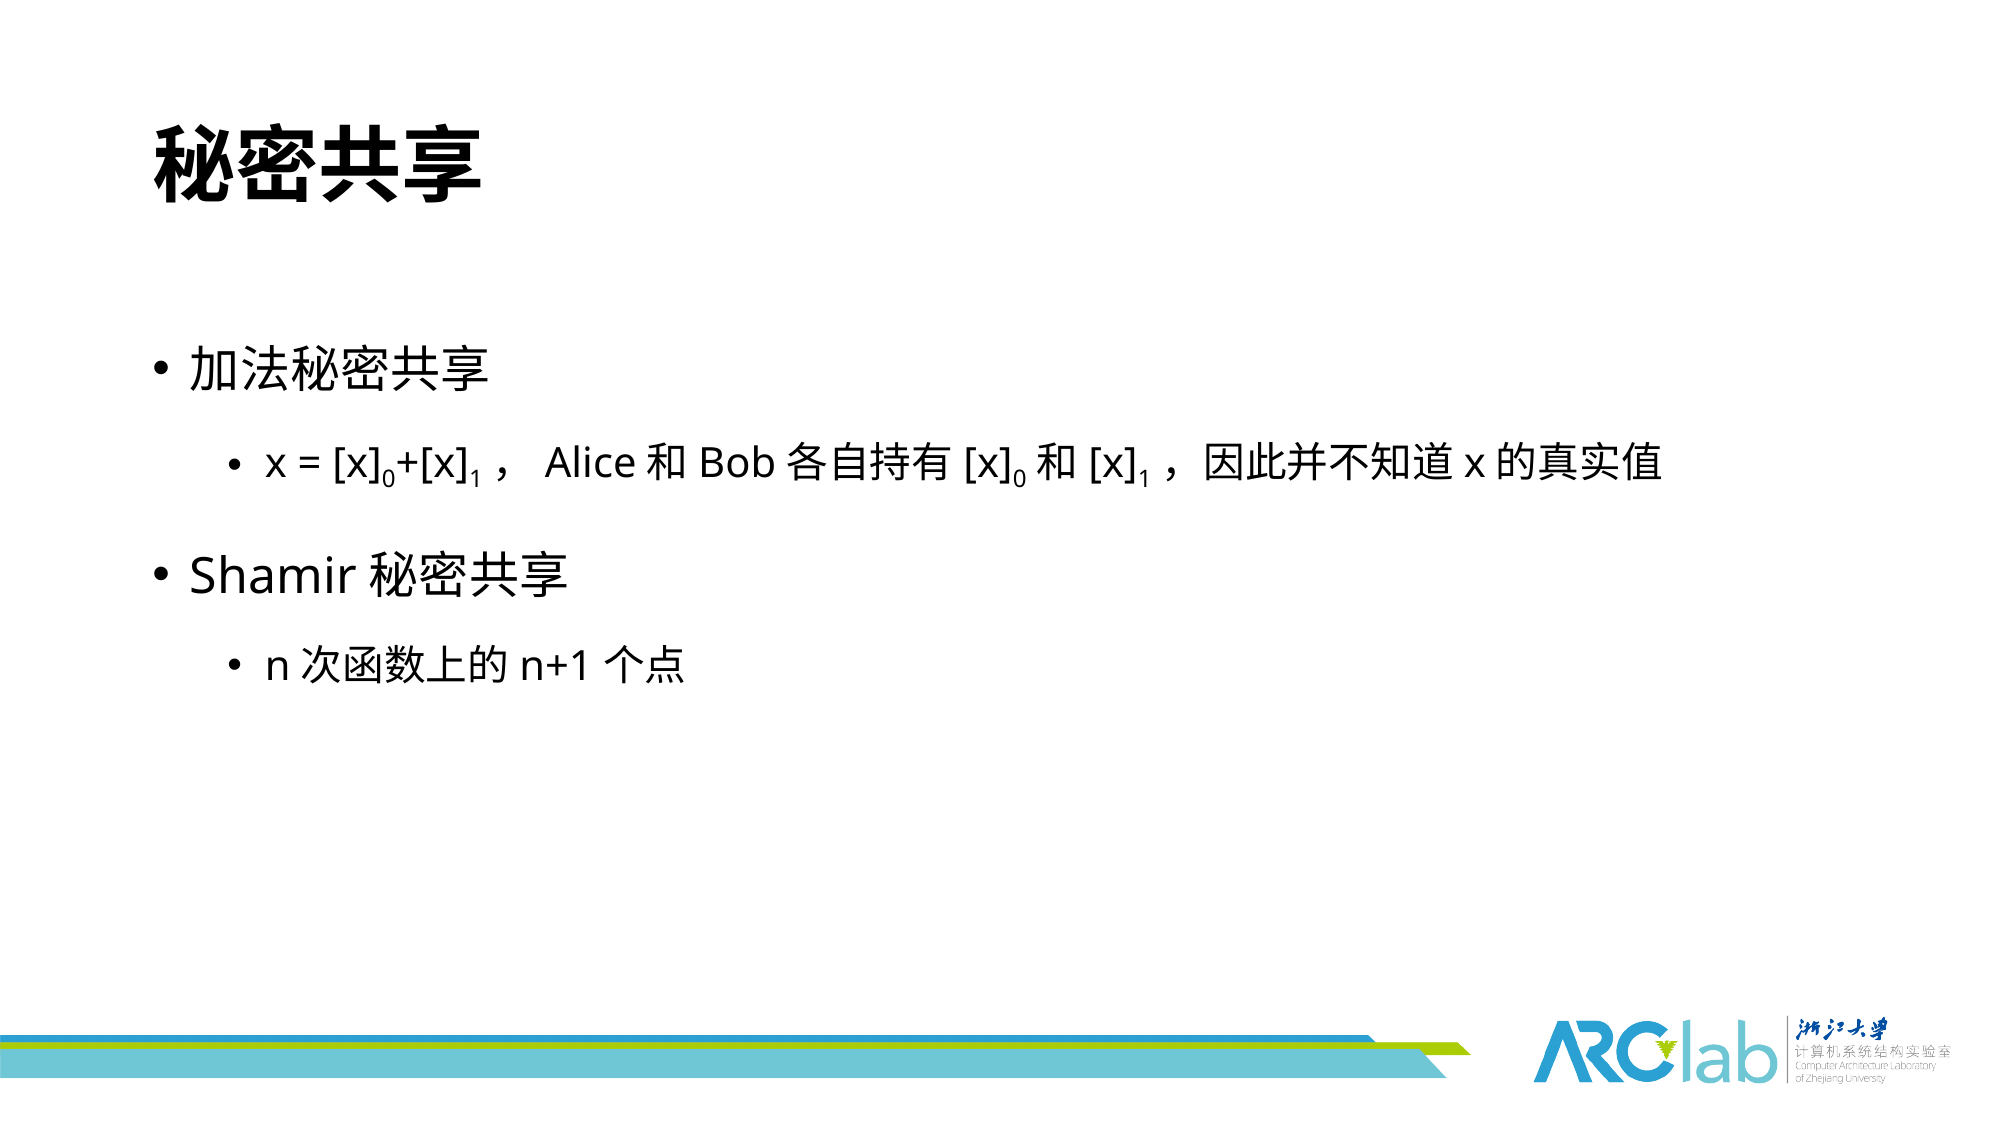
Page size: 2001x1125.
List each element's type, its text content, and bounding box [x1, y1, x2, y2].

picture [0, 1003, 2000, 1125]
title 秘密共享 [137, 59, 1863, 278]
list 加法秘密共享 x = [x]0+[x]1，Alice和Bob各自持有[x]0和[x]1，因此并不知道x的真实值 Shamir秘密共享 n次函数上的n+1个点 [137, 299, 1863, 1014]
